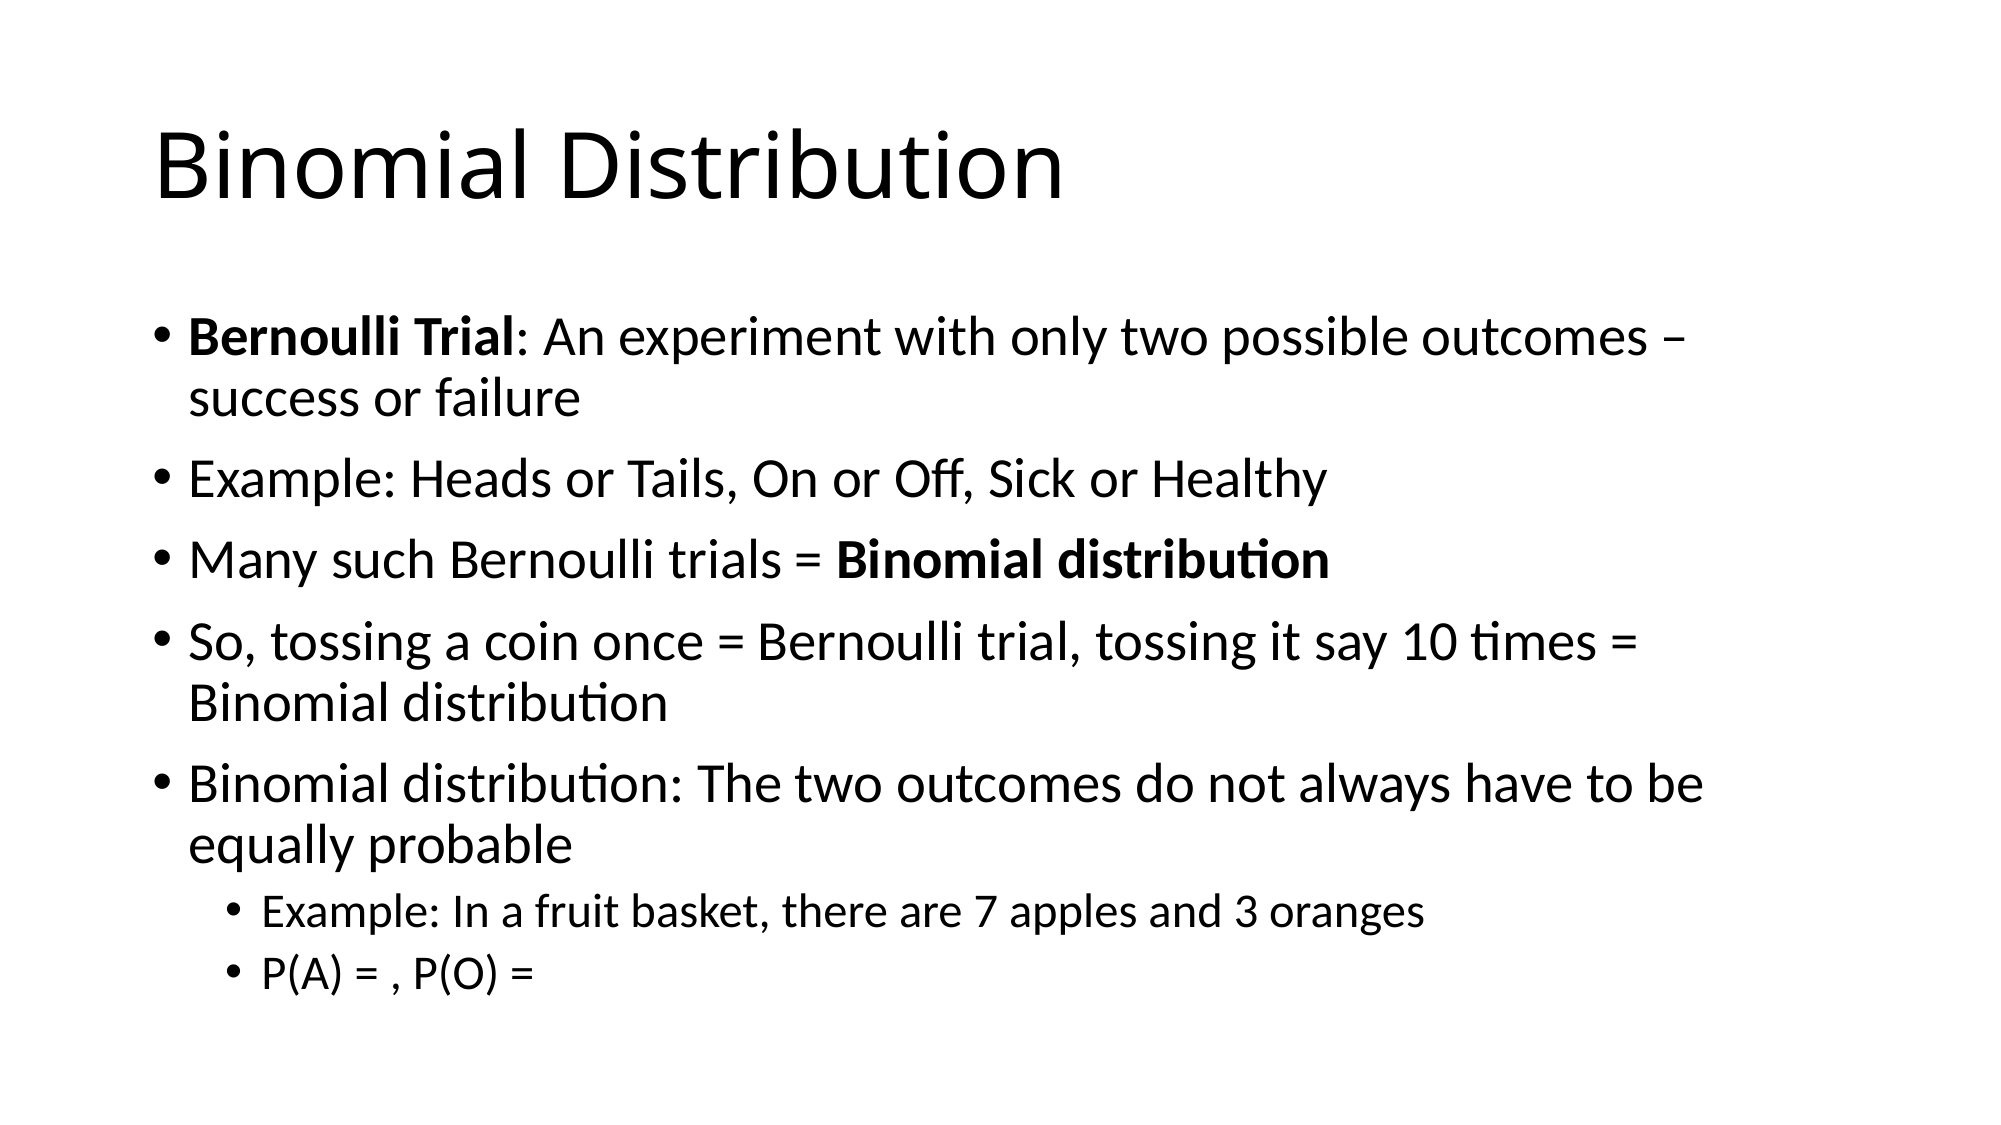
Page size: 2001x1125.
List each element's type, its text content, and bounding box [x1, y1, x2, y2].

title Binomial Distribution [137, 59, 1863, 278]
